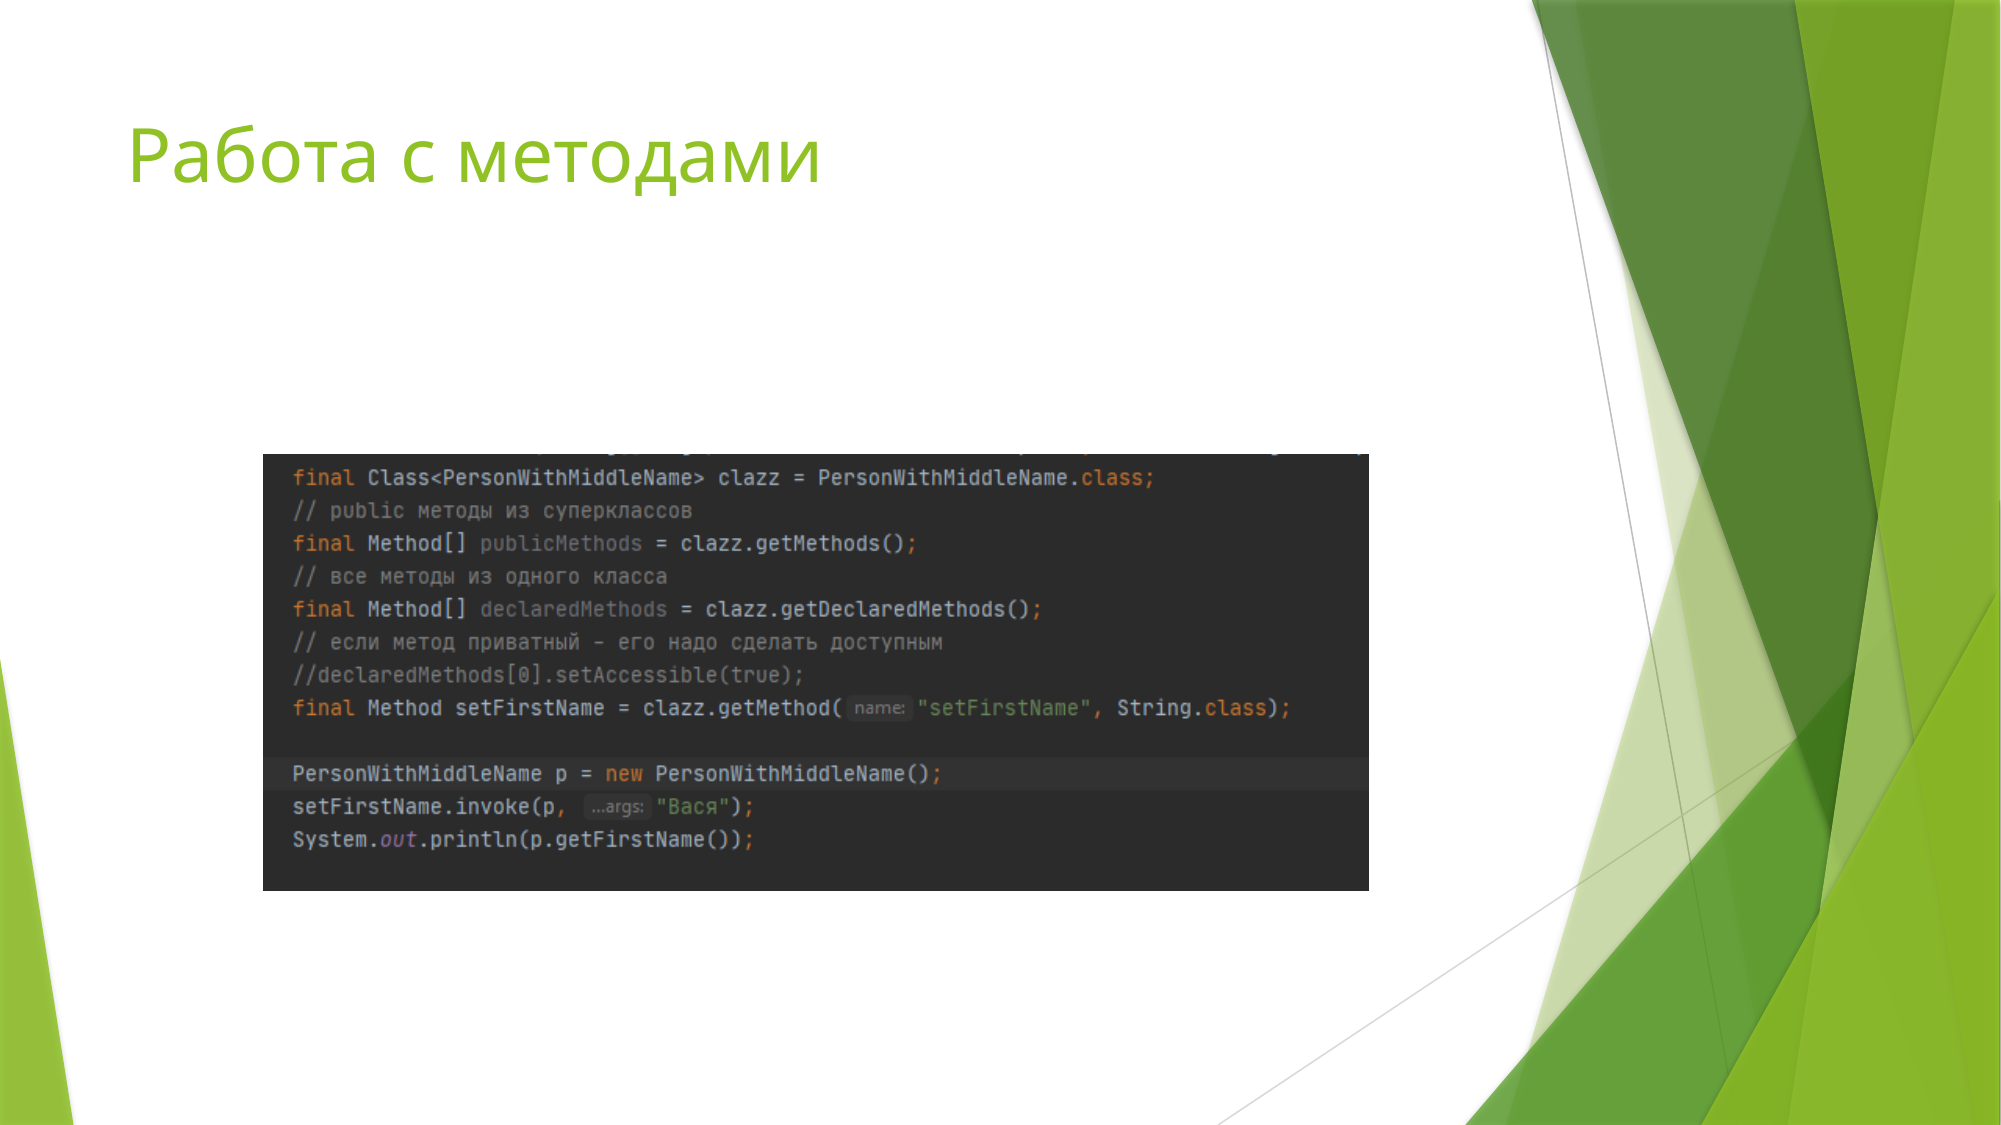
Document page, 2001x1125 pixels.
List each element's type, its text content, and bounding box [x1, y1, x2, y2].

title Работа с методами [111, 99, 1522, 317]
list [263, 454, 1370, 892]
